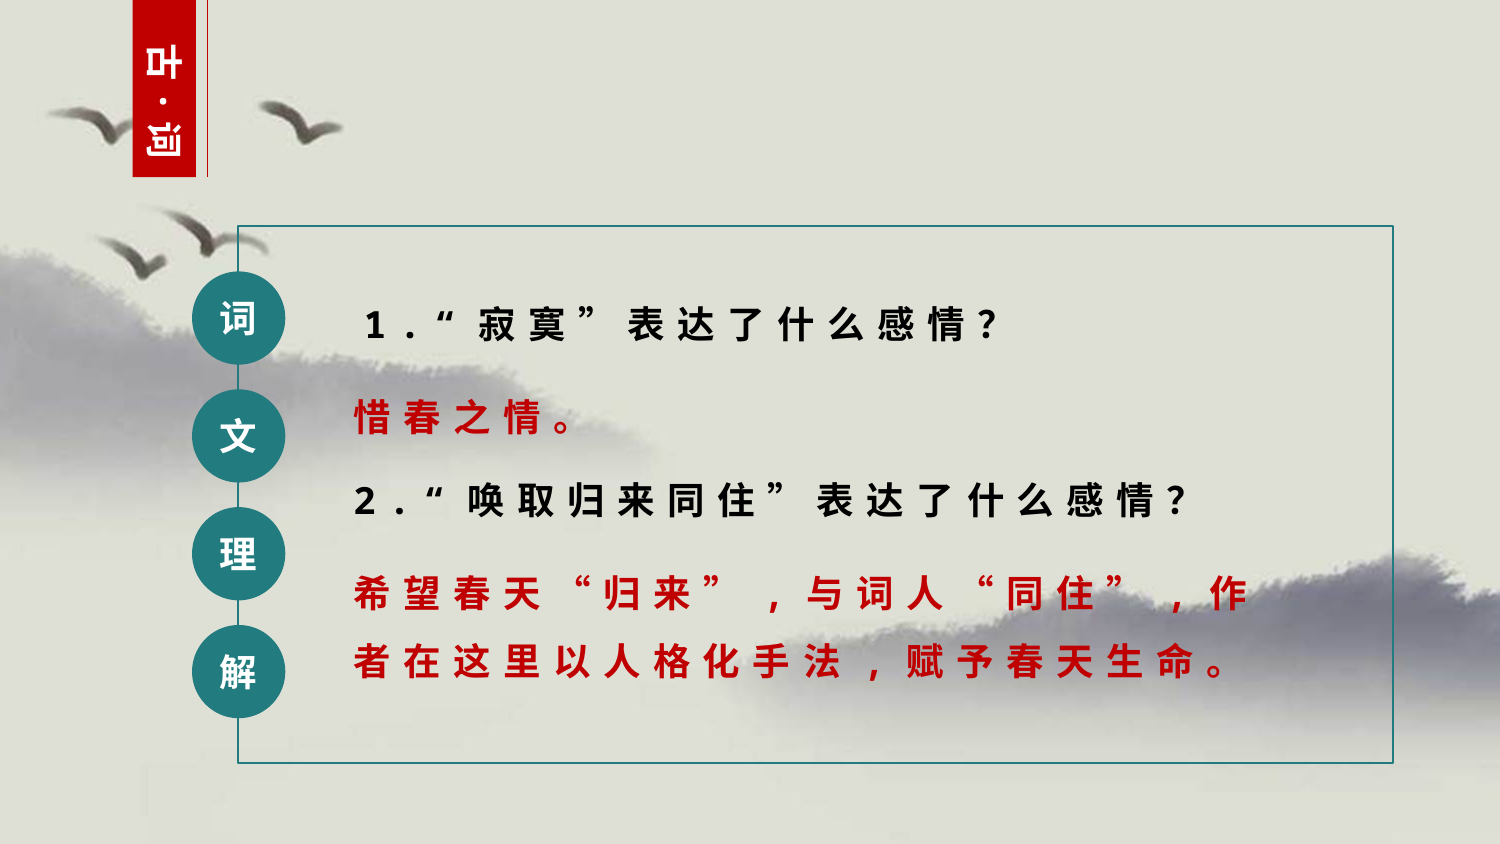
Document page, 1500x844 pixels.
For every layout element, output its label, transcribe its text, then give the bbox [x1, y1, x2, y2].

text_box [119, 0, 208, 183]
picture [0, 0, 1500, 844]
text_box 1.“寂寞”表达了什么感情？ [349, 271, 1031, 354]
text_box [236, 224, 1395, 766]
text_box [191, 271, 286, 719]
